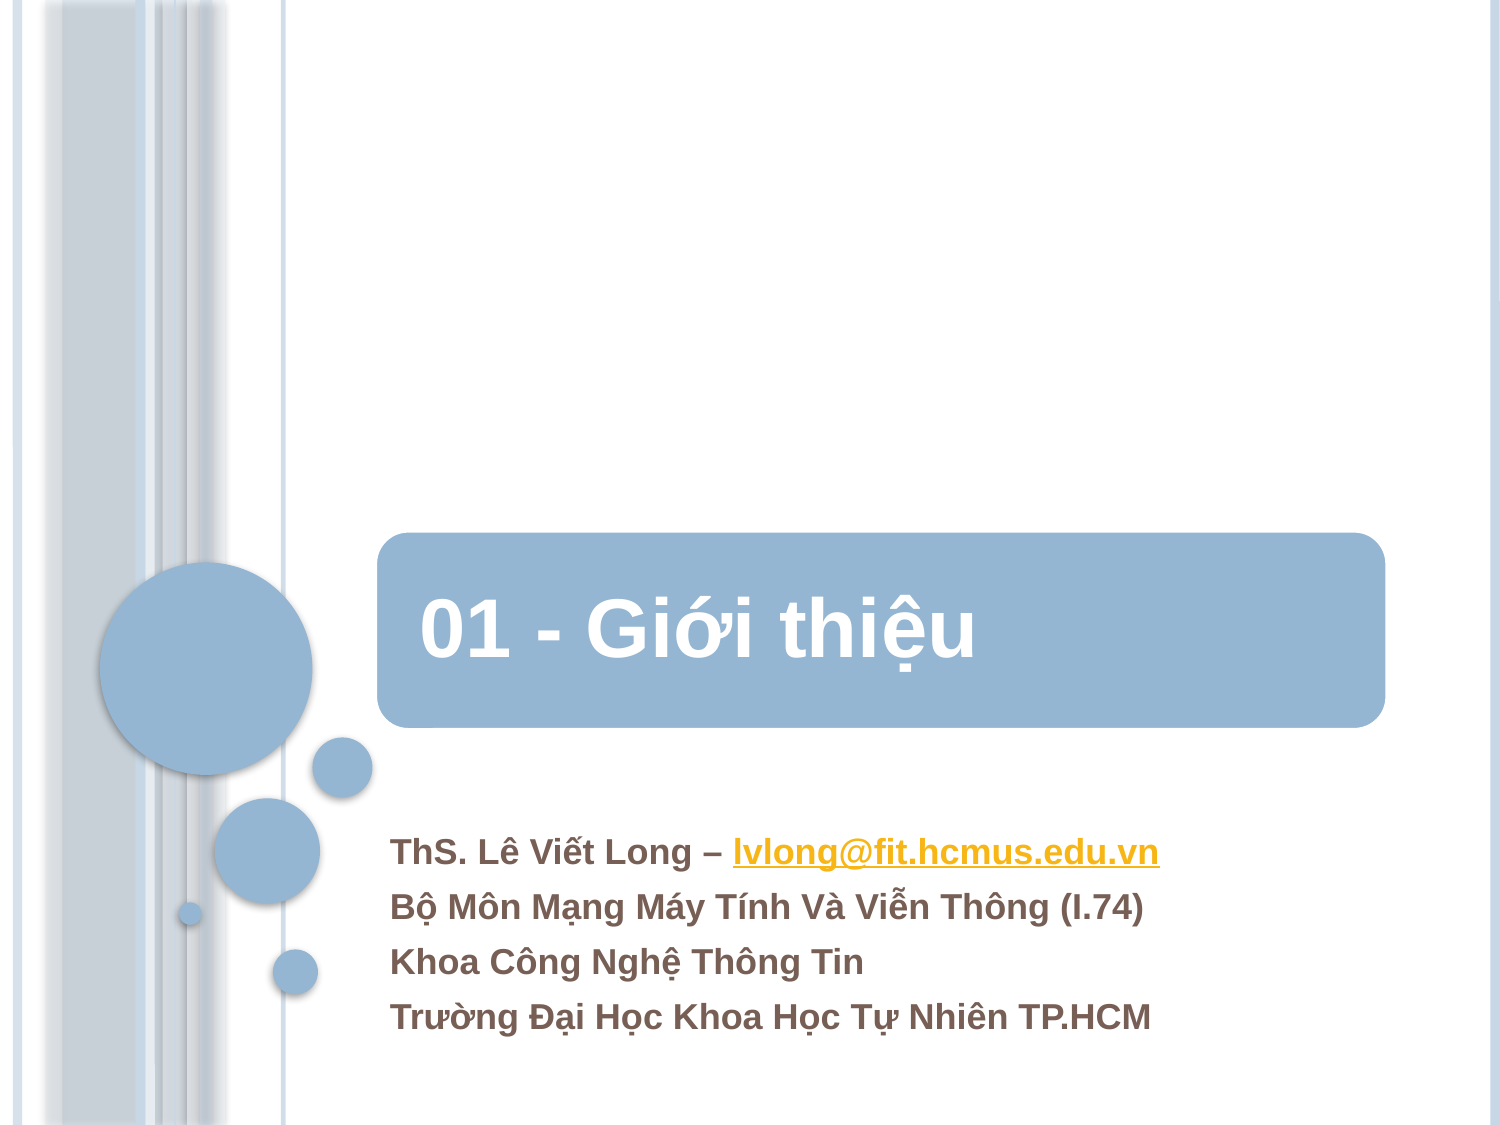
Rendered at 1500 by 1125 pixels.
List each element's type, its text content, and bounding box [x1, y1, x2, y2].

subtitle ThS. Lê Viết Long – lvlong@fit.hcmus.edu.vn Bộ Môn Mạng Máy Tính Và Viễn Thông (I.74) Khoa Công Nghệ Thông Tin Trường Đại Học Khoa Học Tự Nhiên TP.HCM [375, 820, 1388, 1046]
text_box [374, 474, 1388, 787]
